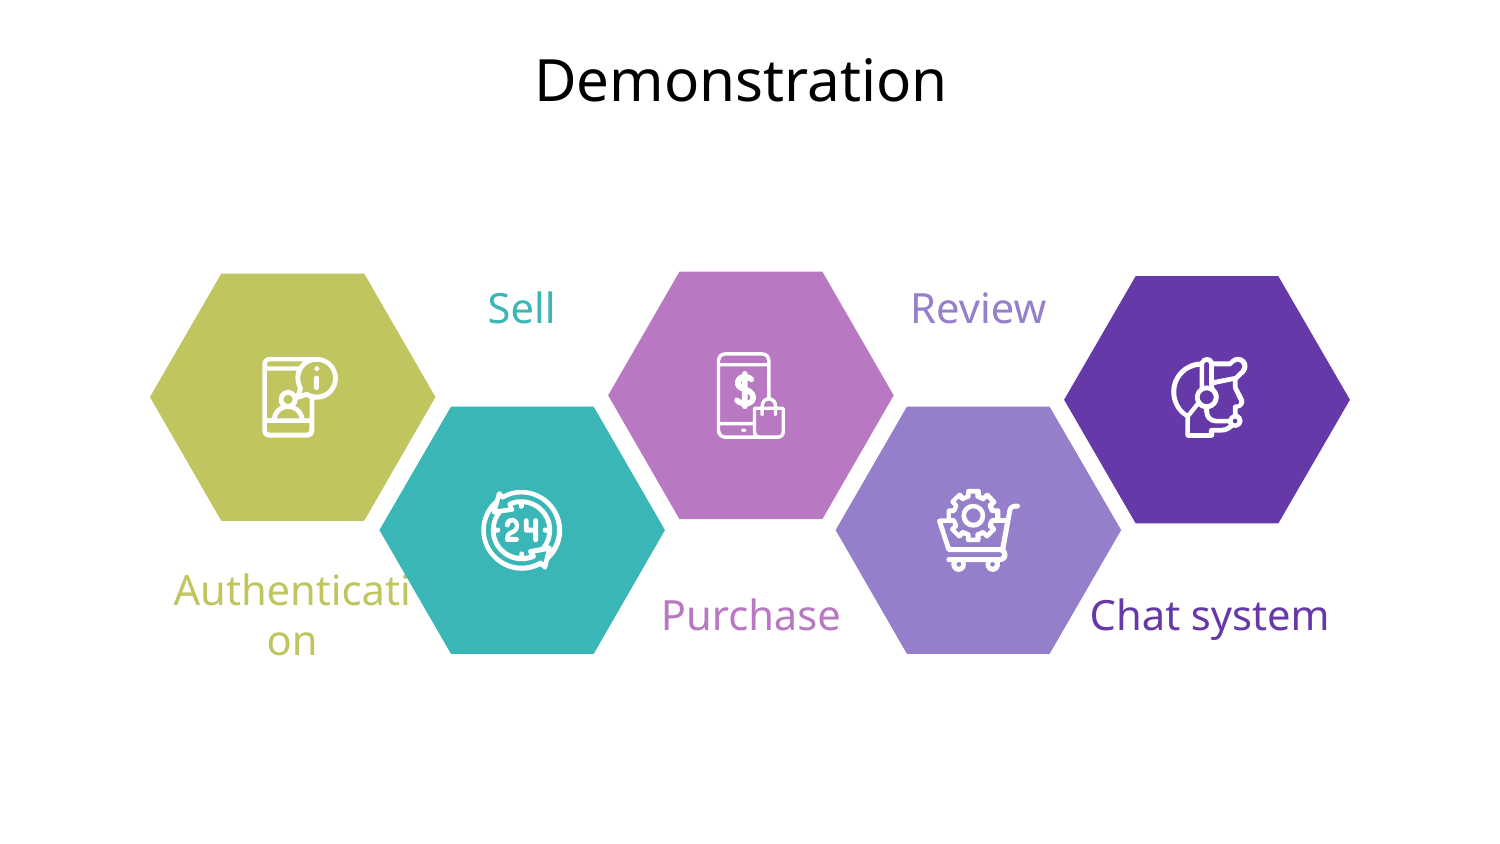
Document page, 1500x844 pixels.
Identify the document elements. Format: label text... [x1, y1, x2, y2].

text_box [1171, 356, 1248, 438]
text_box Chat system [1071, 594, 1348, 634]
text_box [379, 406, 665, 654]
text_box [835, 406, 1122, 654]
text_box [716, 351, 786, 440]
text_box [936, 488, 1021, 573]
text_box [504, 517, 519, 542]
text_box [313, 375, 319, 391]
text_box [149, 273, 436, 521]
text_box Review [839, 287, 1117, 327]
text_box Purchase [612, 594, 890, 634]
text_box [1064, 276, 1350, 524]
text_box Sell [383, 287, 661, 327]
title Demonstration [403, 52, 1079, 105]
text_box [608, 271, 894, 520]
text_box [262, 356, 338, 438]
text_box [481, 489, 563, 571]
text_box Authentication [153, 594, 431, 634]
text_box [523, 518, 539, 543]
